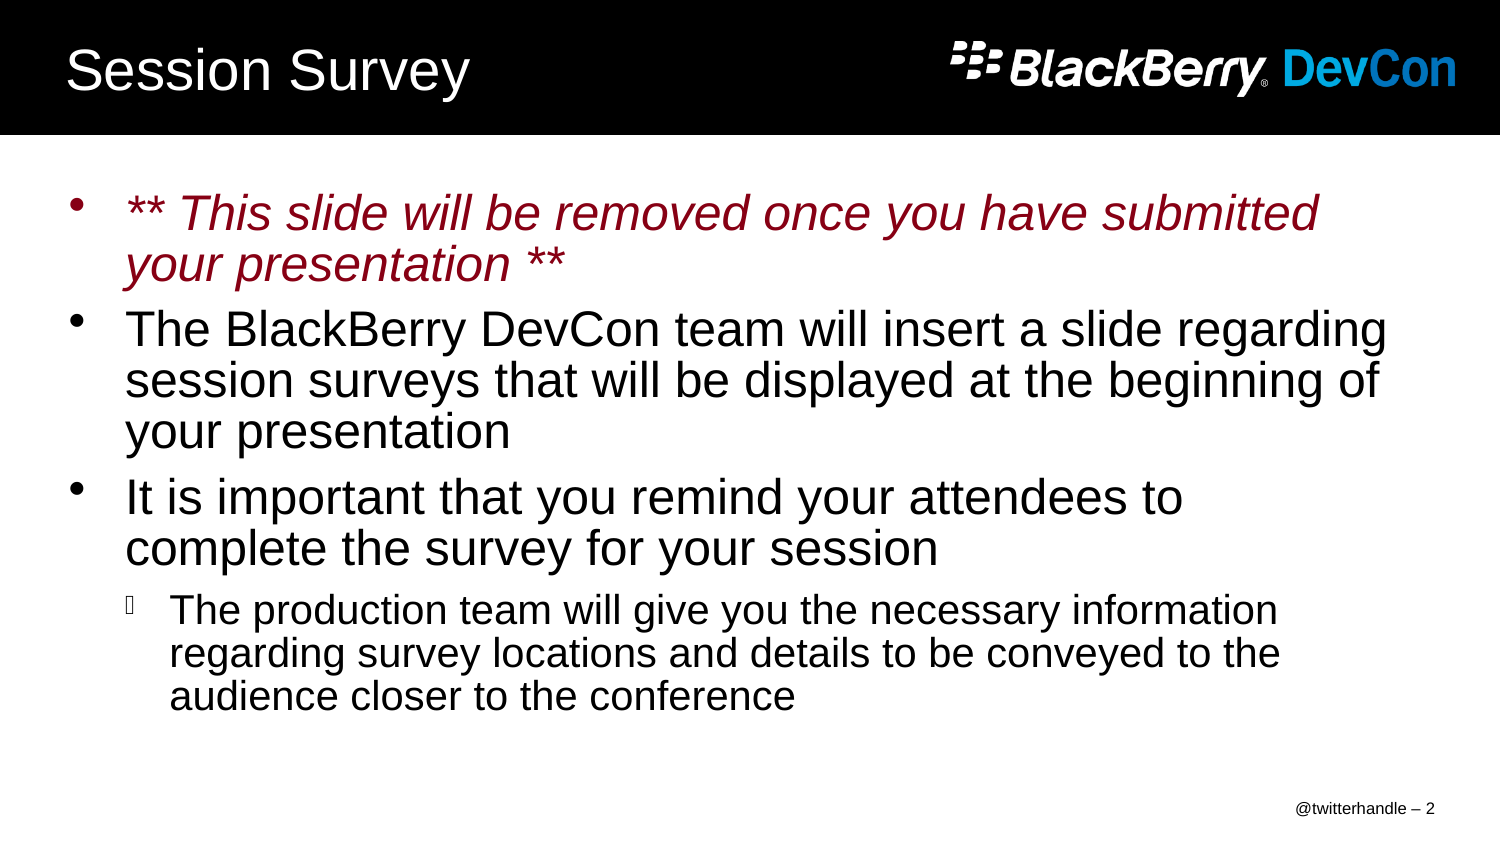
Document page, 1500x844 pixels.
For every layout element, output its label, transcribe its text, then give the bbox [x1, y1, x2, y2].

slide_number @twitterhandle – 2 [1099, 766, 1451, 826]
list ** This slide will be removed once you have submitted your presentation ** The BlackBerry DevCon team will insert a slide regarding session surveys that will be displayed at the beginning of your presentation It is important that you remind your attendees to complete the survey for your session The production team will give you the necessary information regarding survey locations and details to be conveyed to the audience closer to the conference [53, 181, 1417, 760]
picture [1090, 41, 1465, 97]
title Session Survey [49, 15, 1090, 120]
